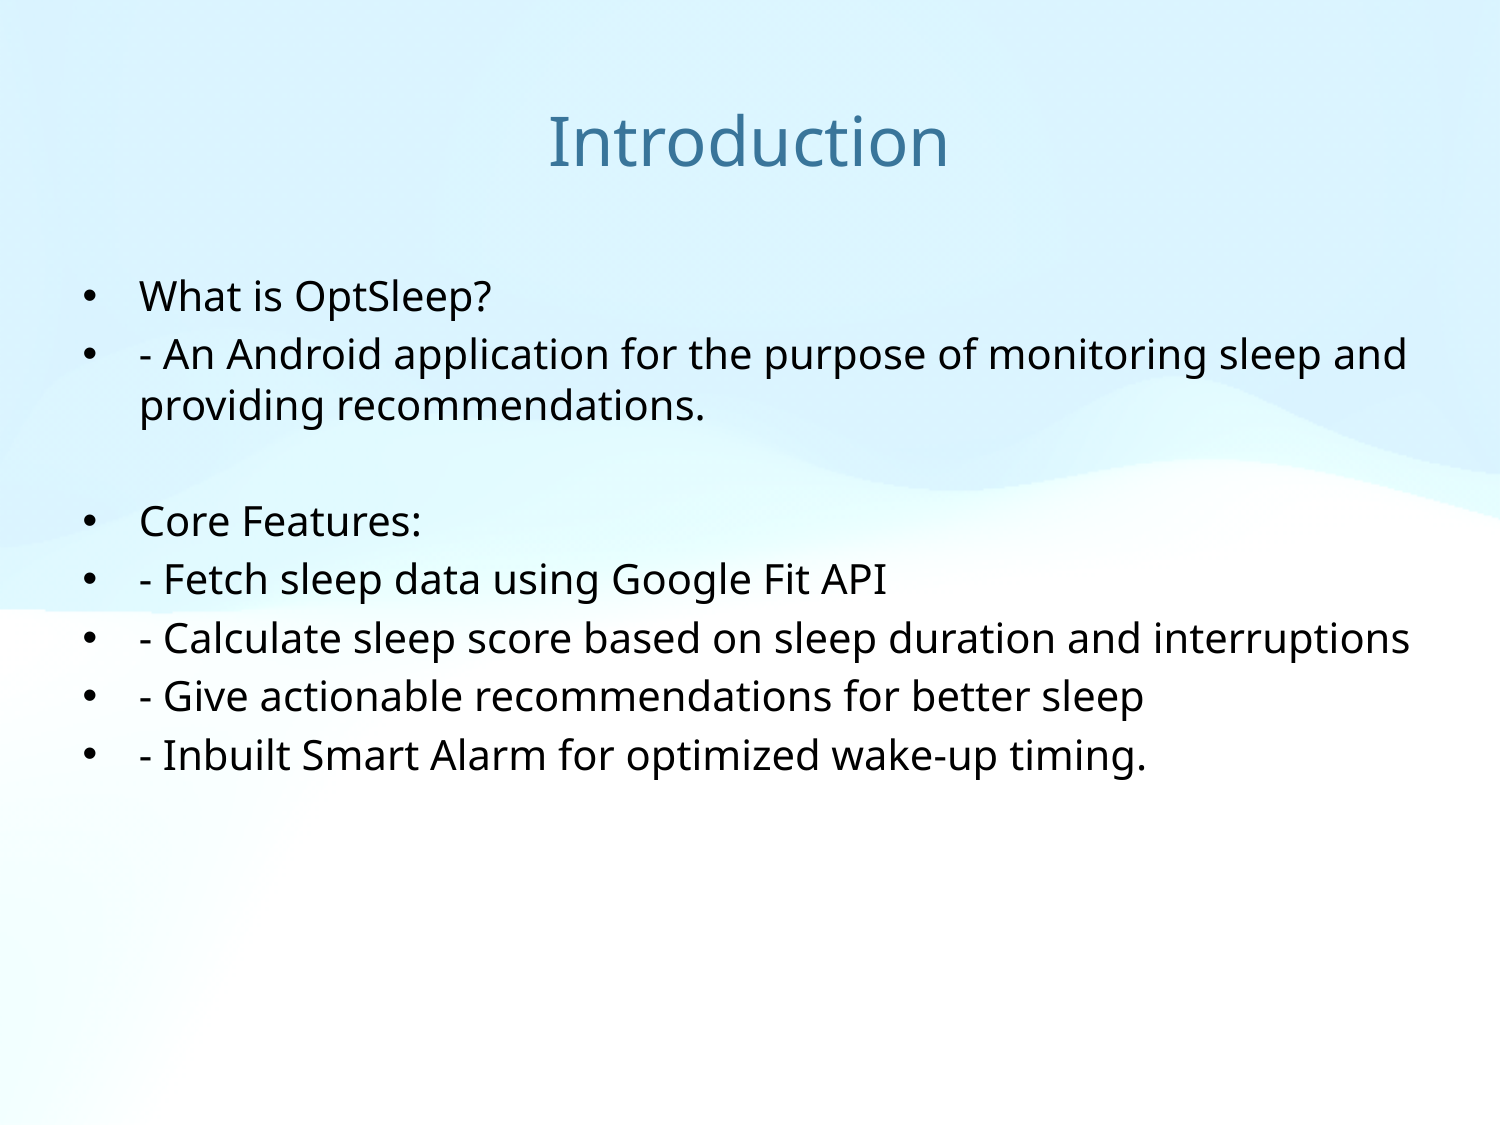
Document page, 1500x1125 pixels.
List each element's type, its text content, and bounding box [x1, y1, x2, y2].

title Introduction [74, 44, 1426, 234]
list What is OptSleep? - An Android application for the purpose of monitoring sleep and providing recommendations. Core Features: - Fetch sleep data using Google Fit API - Calculate sleep score based on sleep duration and interruptions - Give actionable recommendations for better sleep - Inbuilt Smart Alarm for optimized wake-up timing. [74, 261, 1426, 1006]
picture [0, 0, 1500, 1125]
